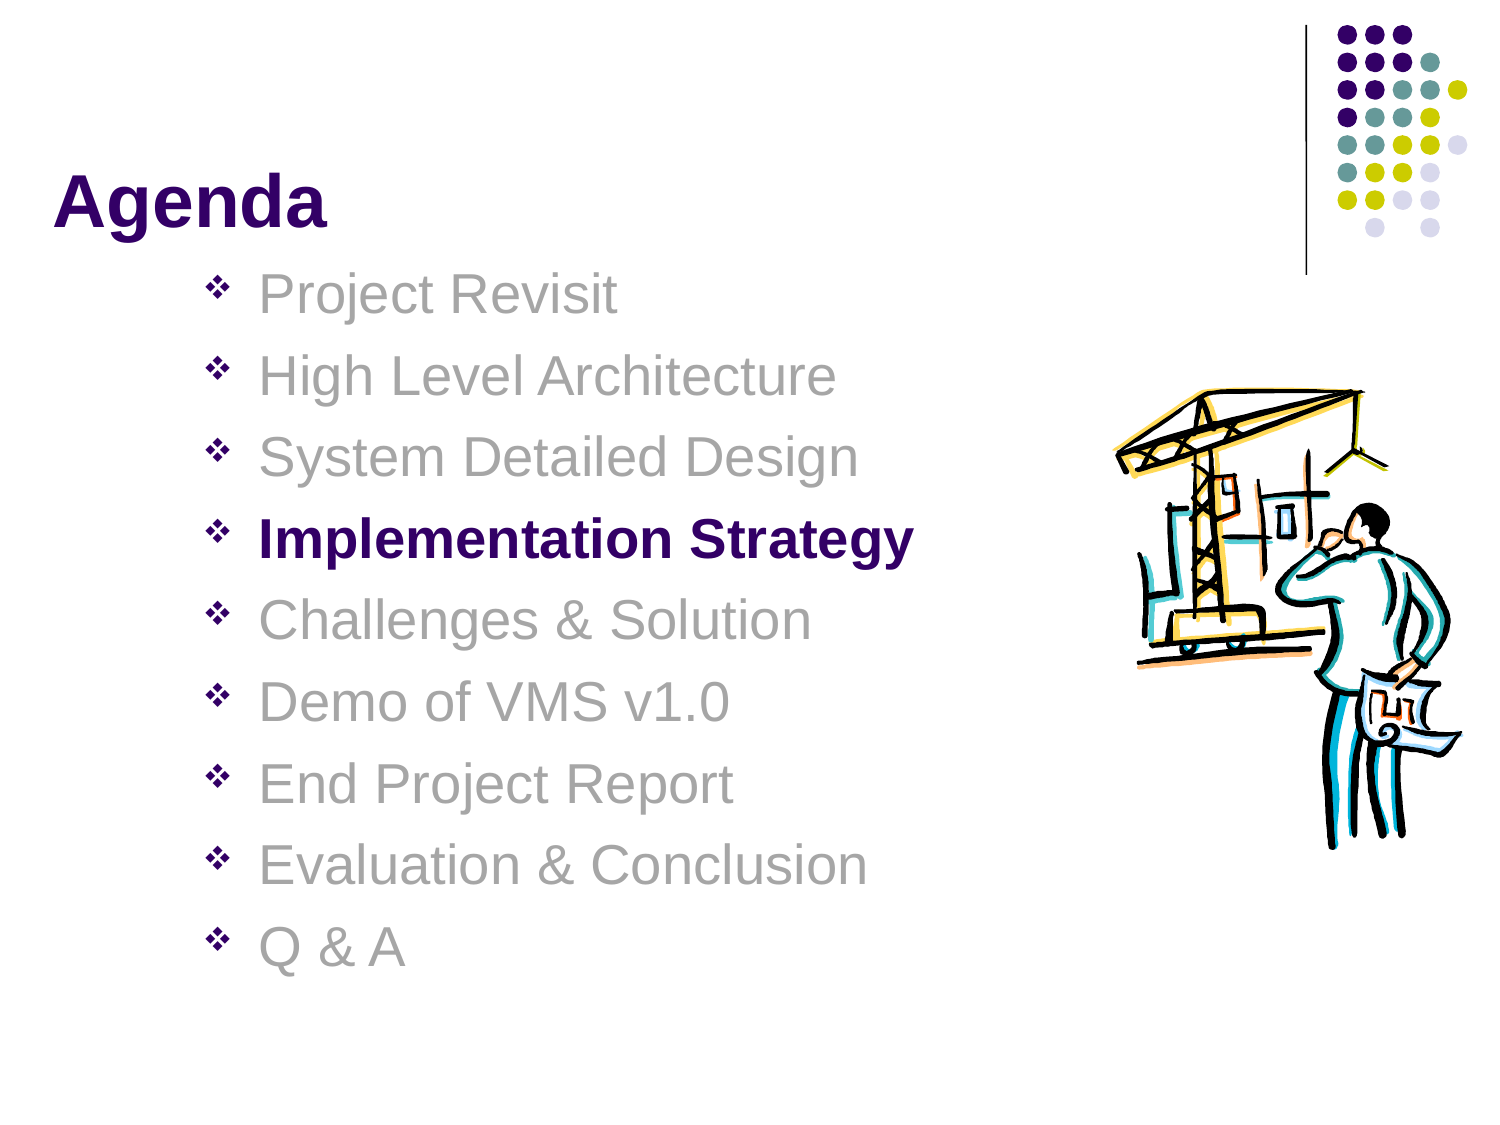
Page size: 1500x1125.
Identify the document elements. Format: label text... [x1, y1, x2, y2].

list Project Revisit High Level Architecture System Detailed Design Implementation Strategy Challenges & Solution Demo of VMS v1.0 End Project Report Evaluation & Conclusion Q & A [187, 249, 1401, 1013]
picture [1112, 387, 1464, 851]
title Agenda [37, 37, 1301, 251]
